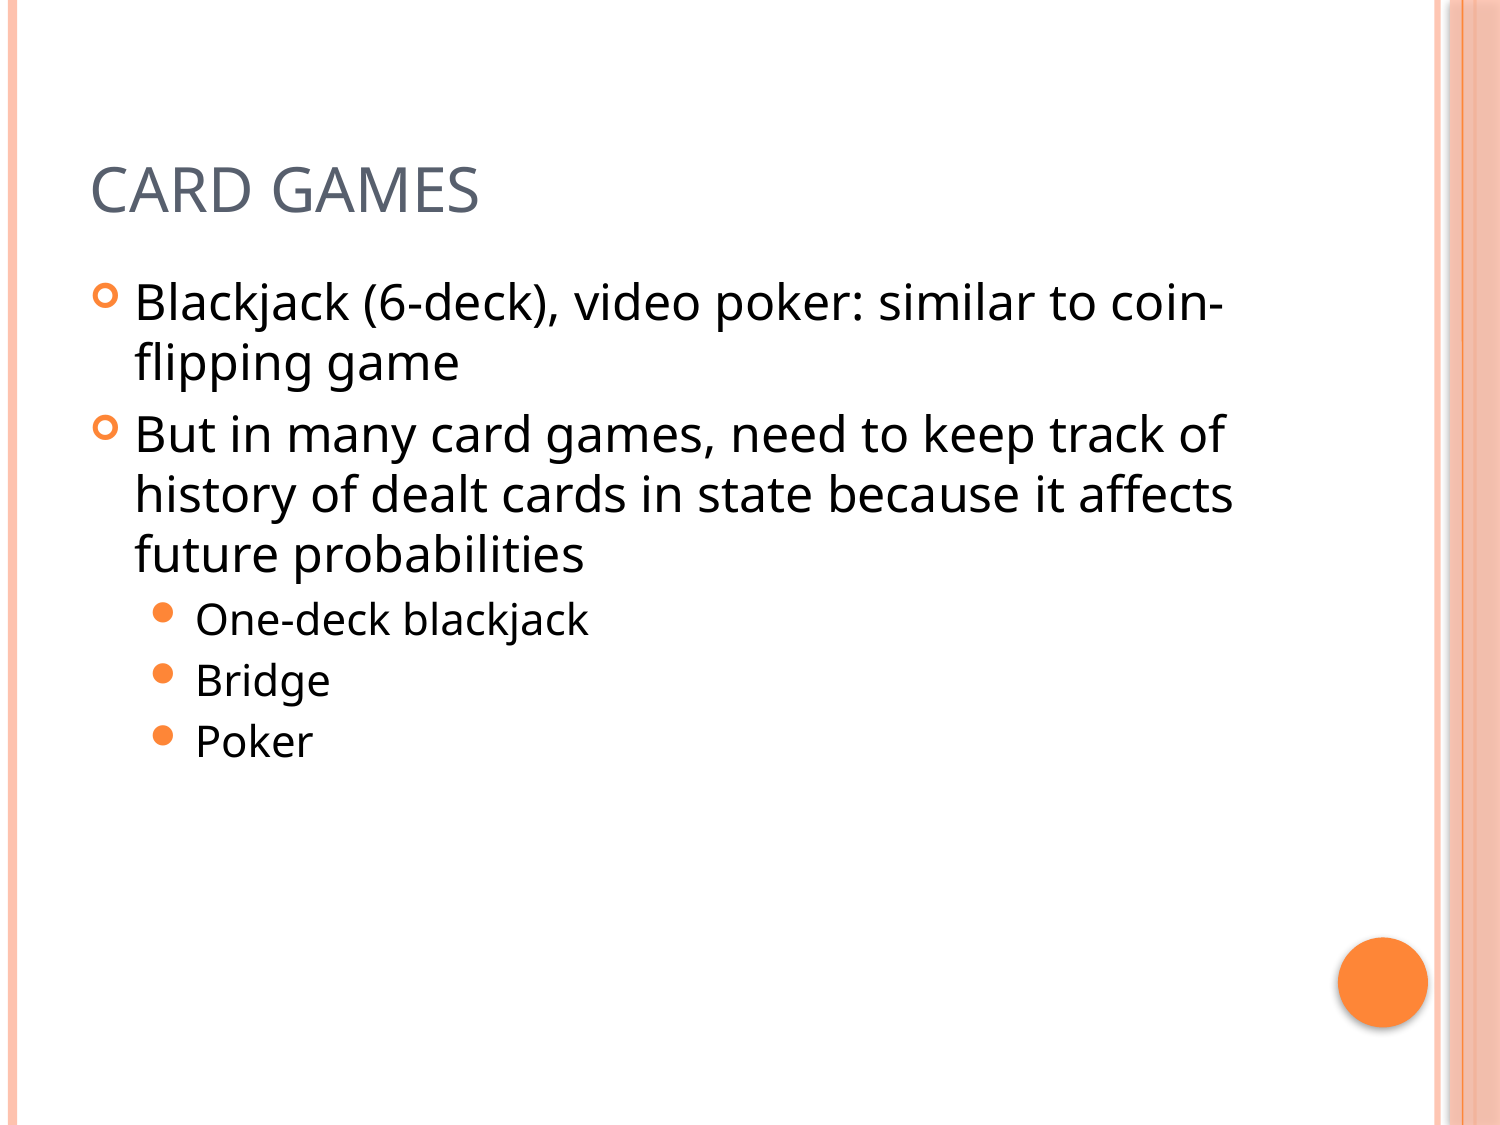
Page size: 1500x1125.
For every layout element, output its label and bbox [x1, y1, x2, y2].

list [75, 262, 1300, 1062]
title [75, 45, 1300, 233]
